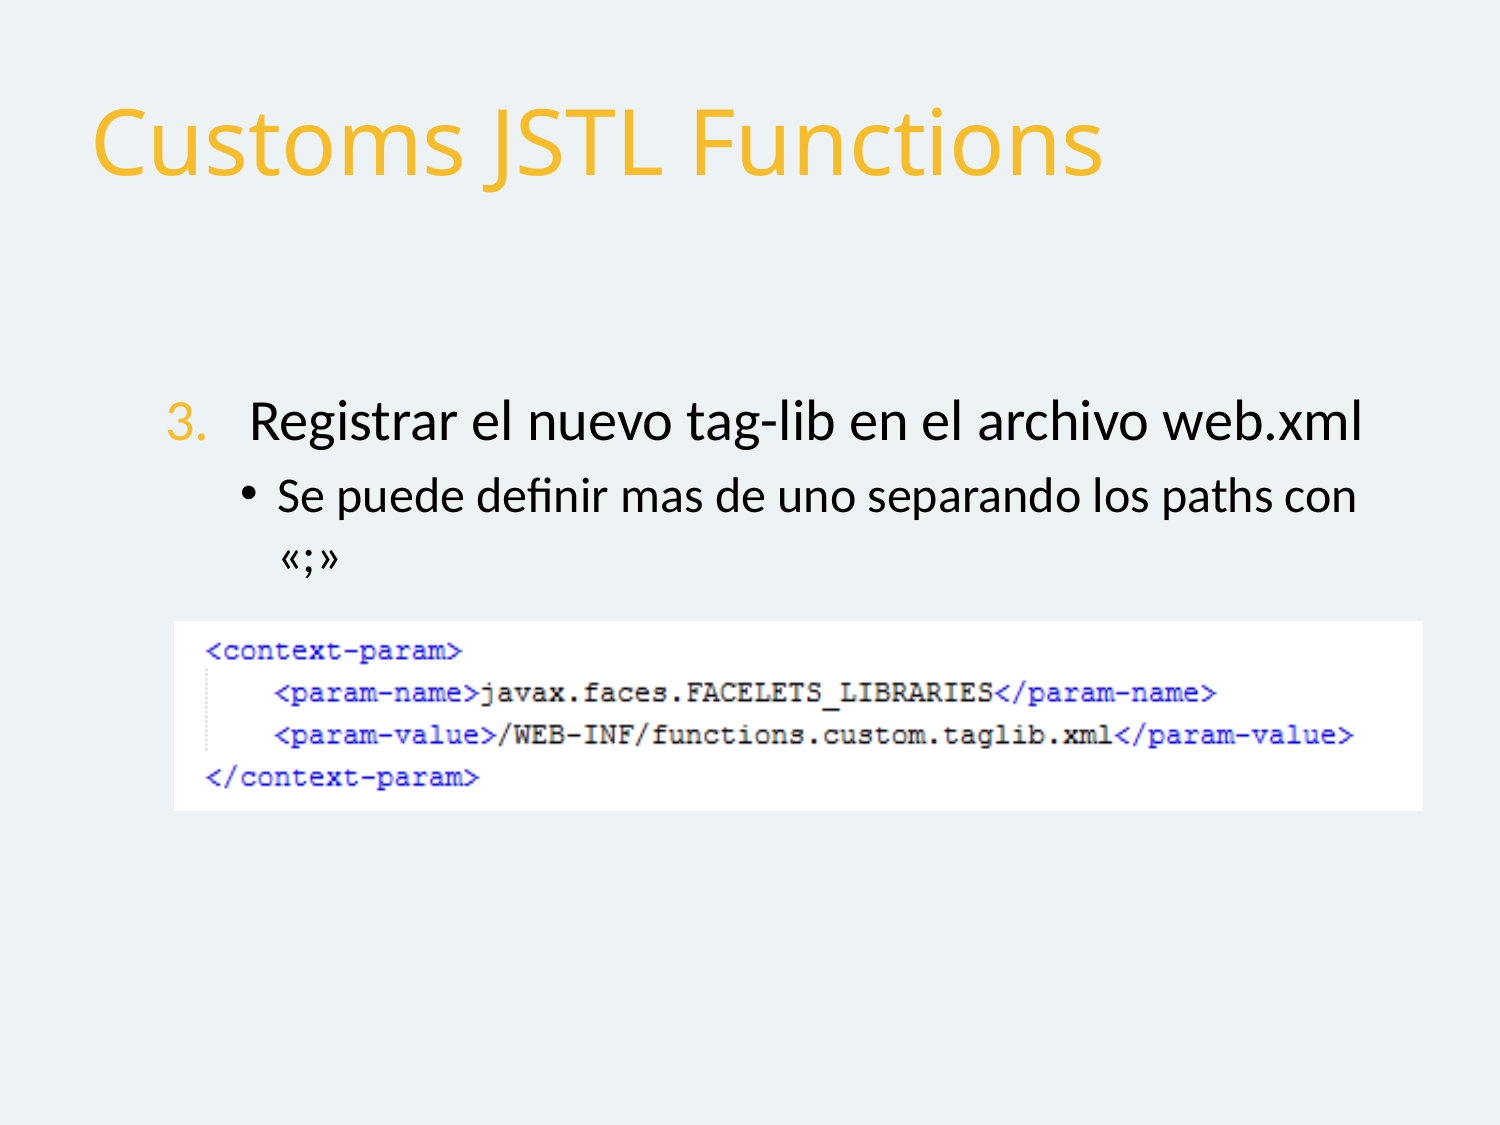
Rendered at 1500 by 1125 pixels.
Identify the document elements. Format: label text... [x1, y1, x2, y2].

title Customs JSTL Functions [75, 45, 1425, 233]
list Registrar el nuevo tag-lib en el archivo web.xml Se puede definir mas de uno separando los paths con «;» [75, 375, 1425, 1063]
picture [173, 621, 1424, 811]
